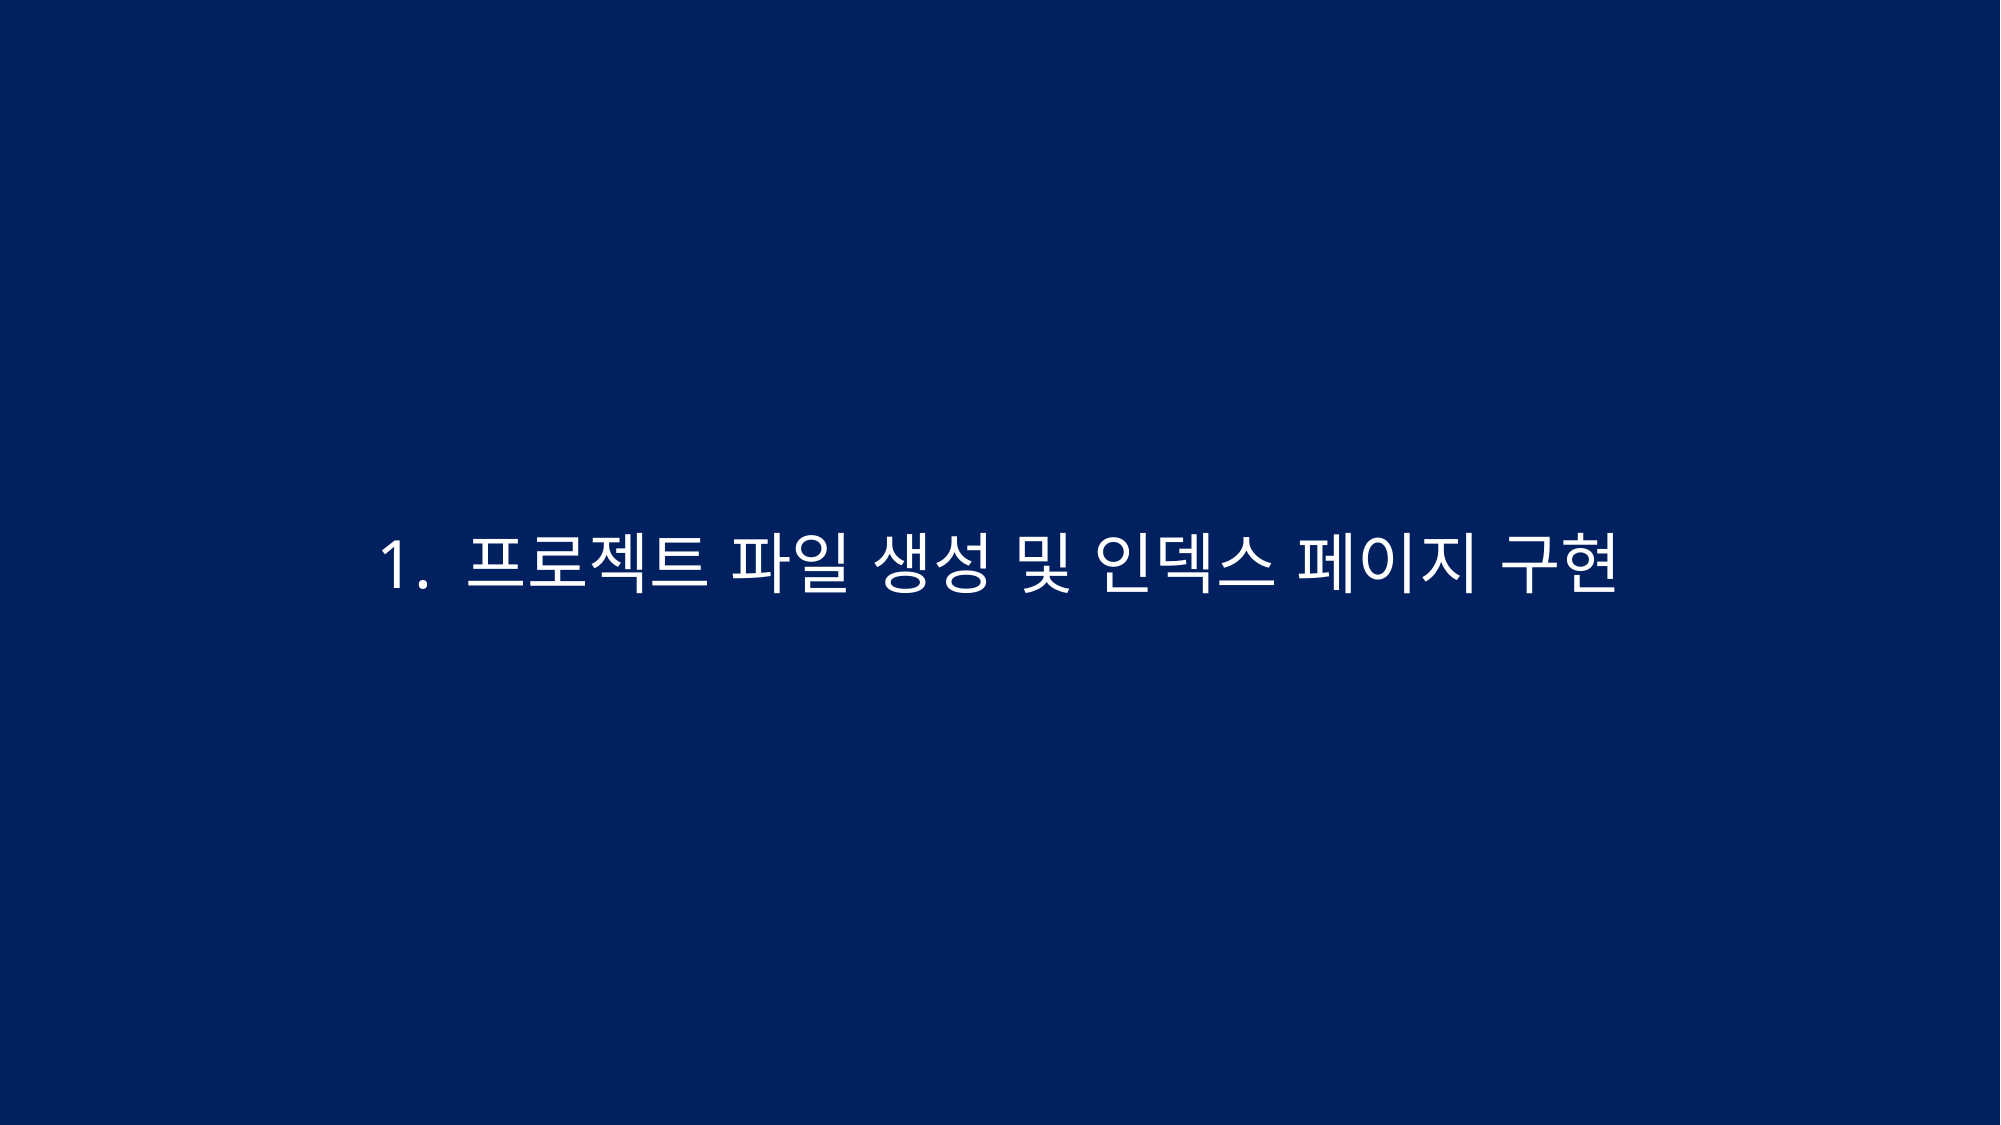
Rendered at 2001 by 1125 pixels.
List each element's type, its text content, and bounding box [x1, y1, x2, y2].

text_box 1. 프로젝트 파일 생성 및 인덱스 페이지 구현 [361, 514, 1639, 610]
